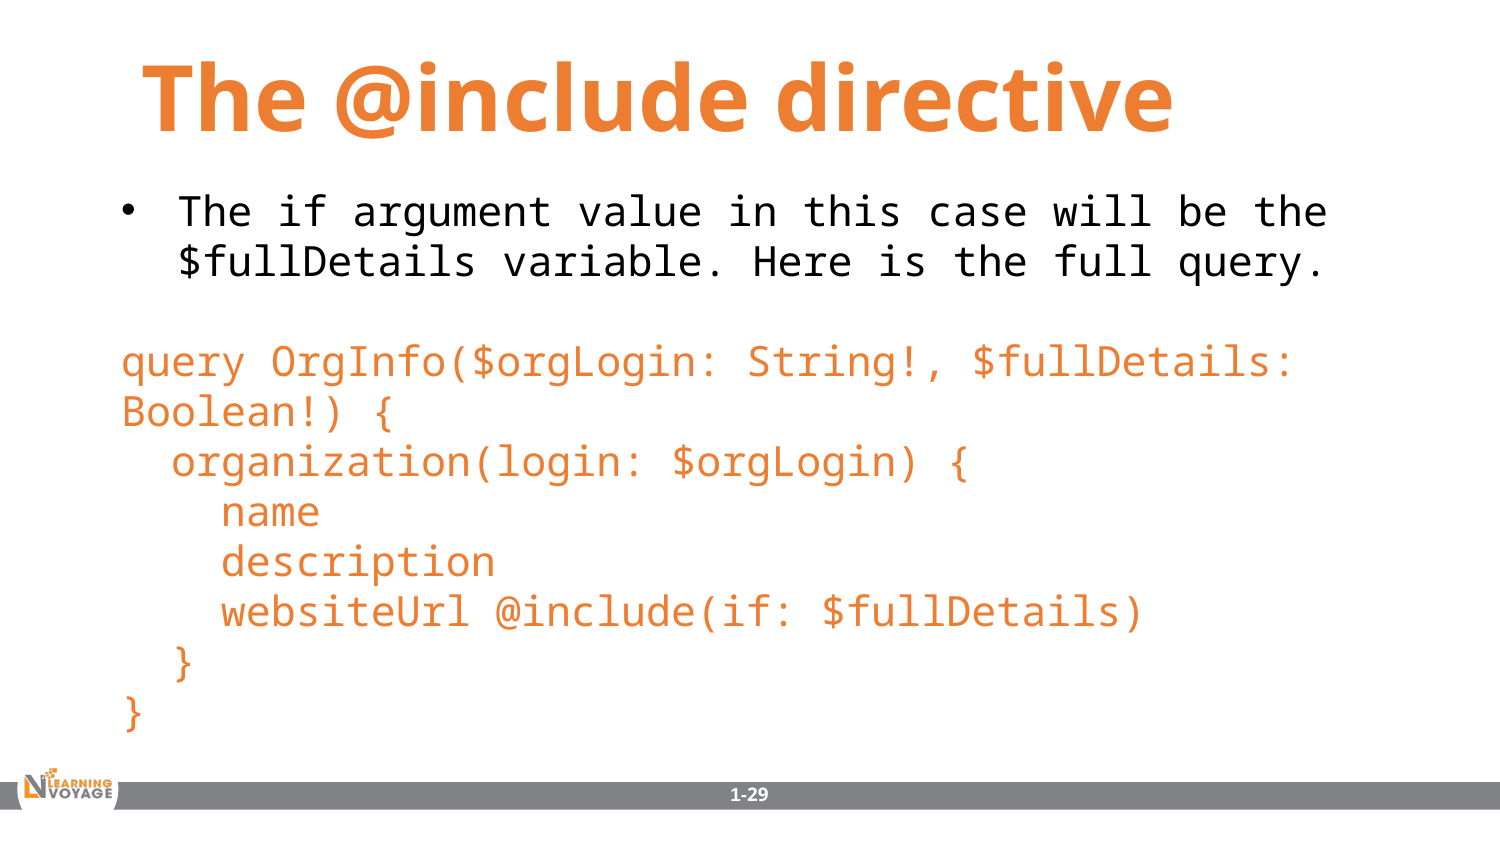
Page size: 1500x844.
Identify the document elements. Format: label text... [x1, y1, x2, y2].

slide_number 1-29 [692, 770, 784, 821]
text_box The @include directive [126, 37, 1500, 153]
text_box The if argument value in this case will be the $fullDetails variable. Here is the full query. query OrgInfo($orgLogin: String!, $fullDetails: Boolean!) { organization(login: $orgLogin) { name description websiteUrl @include(if: $fullDetails) } } [120, 182, 1379, 735]
picture [0, 706, 144, 844]
